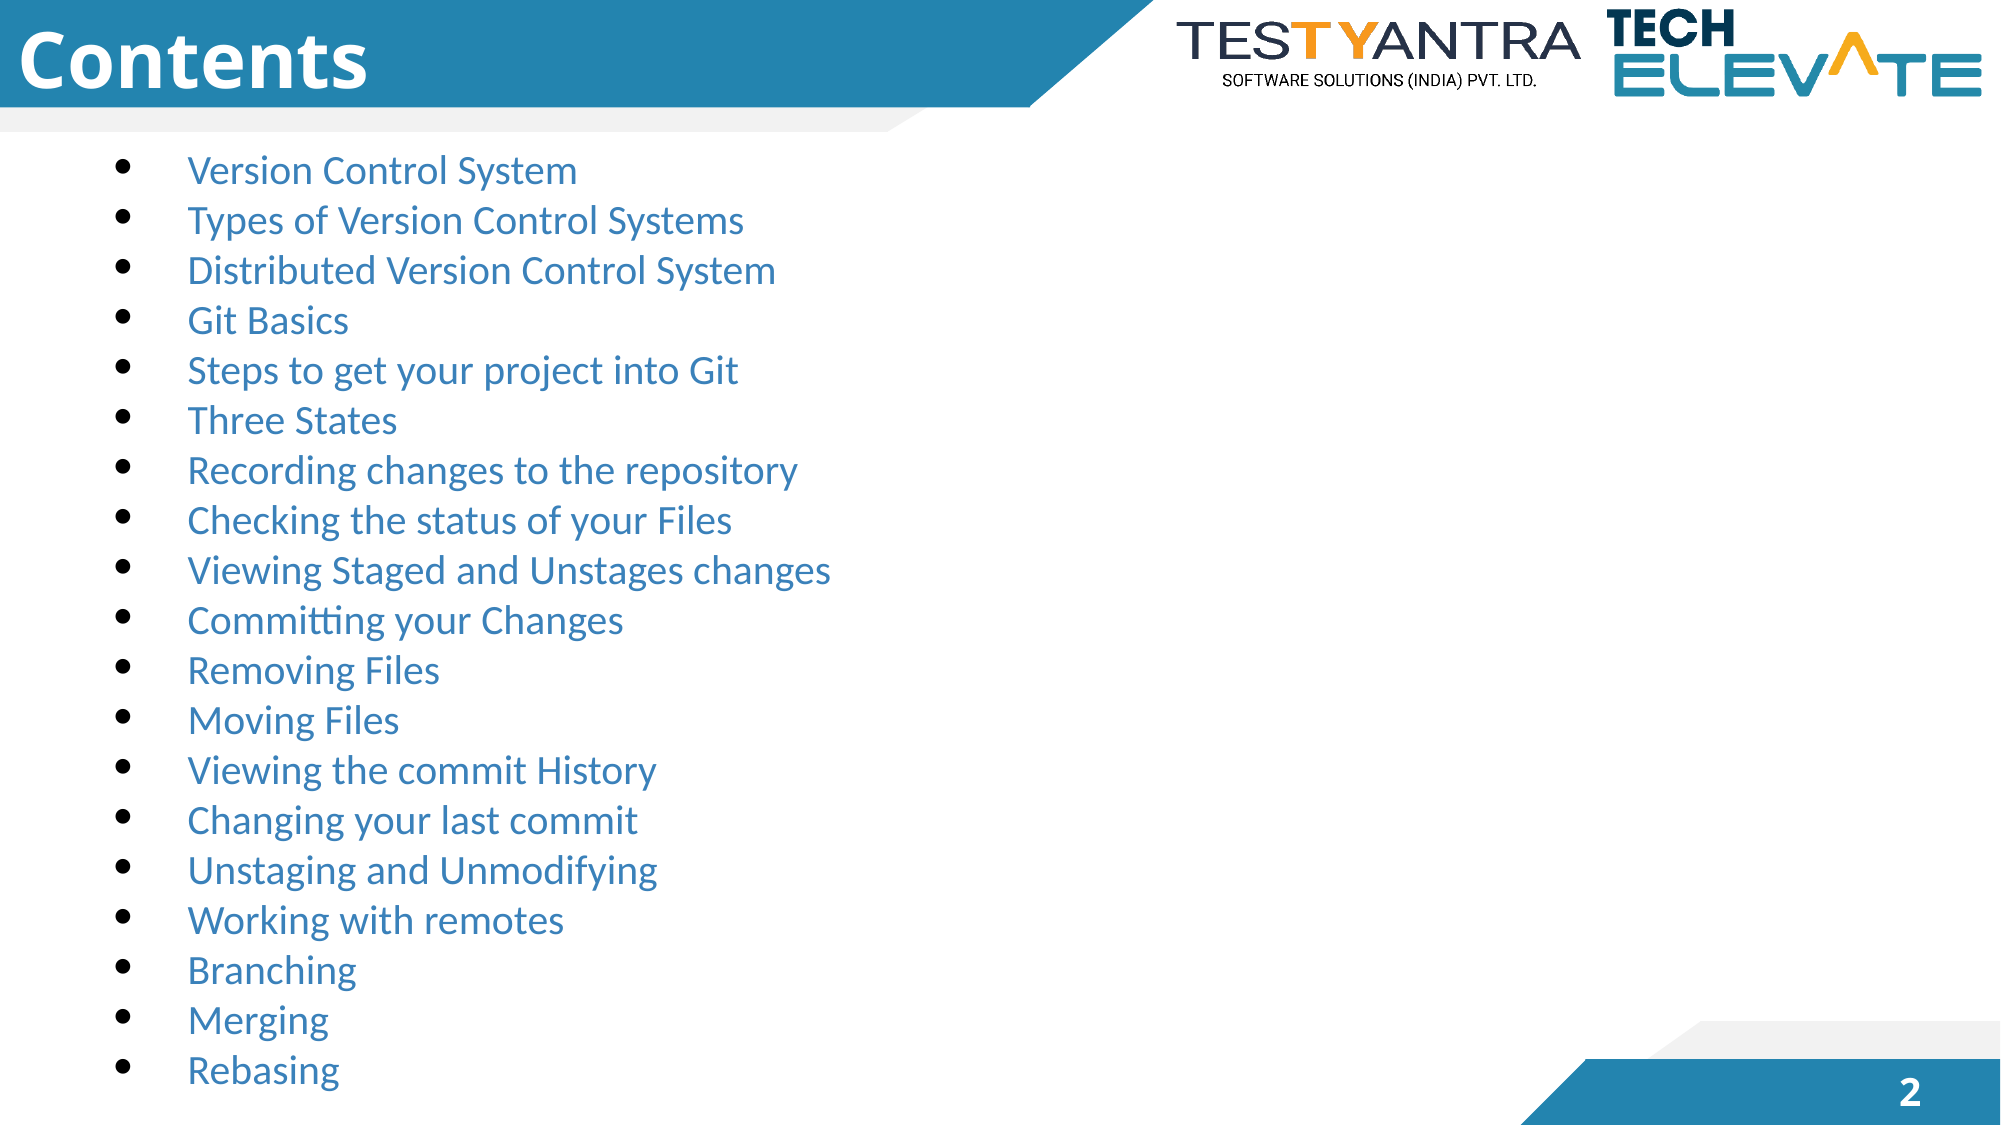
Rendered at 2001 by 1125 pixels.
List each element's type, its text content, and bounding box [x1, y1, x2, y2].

picture [1170, 0, 1589, 105]
title Contents [0, 0, 1094, 198]
slide_number 1 [1844, 1059, 1977, 1125]
text_box Version Control System Types of Version Control Systems Distributed Version Control System Git Basics Steps to get your project into Git Three States Recording changes to the repository Checking the status of your Files Viewing Staged and Unstages changes Committing your Changes Removing Files Moving Files Viewing the commit History Changing your last commit Unstaging and Unmodifying Working with remotes Branching Merging Rebasing [0, 135, 1000, 1101]
picture [1604, 5, 1984, 99]
